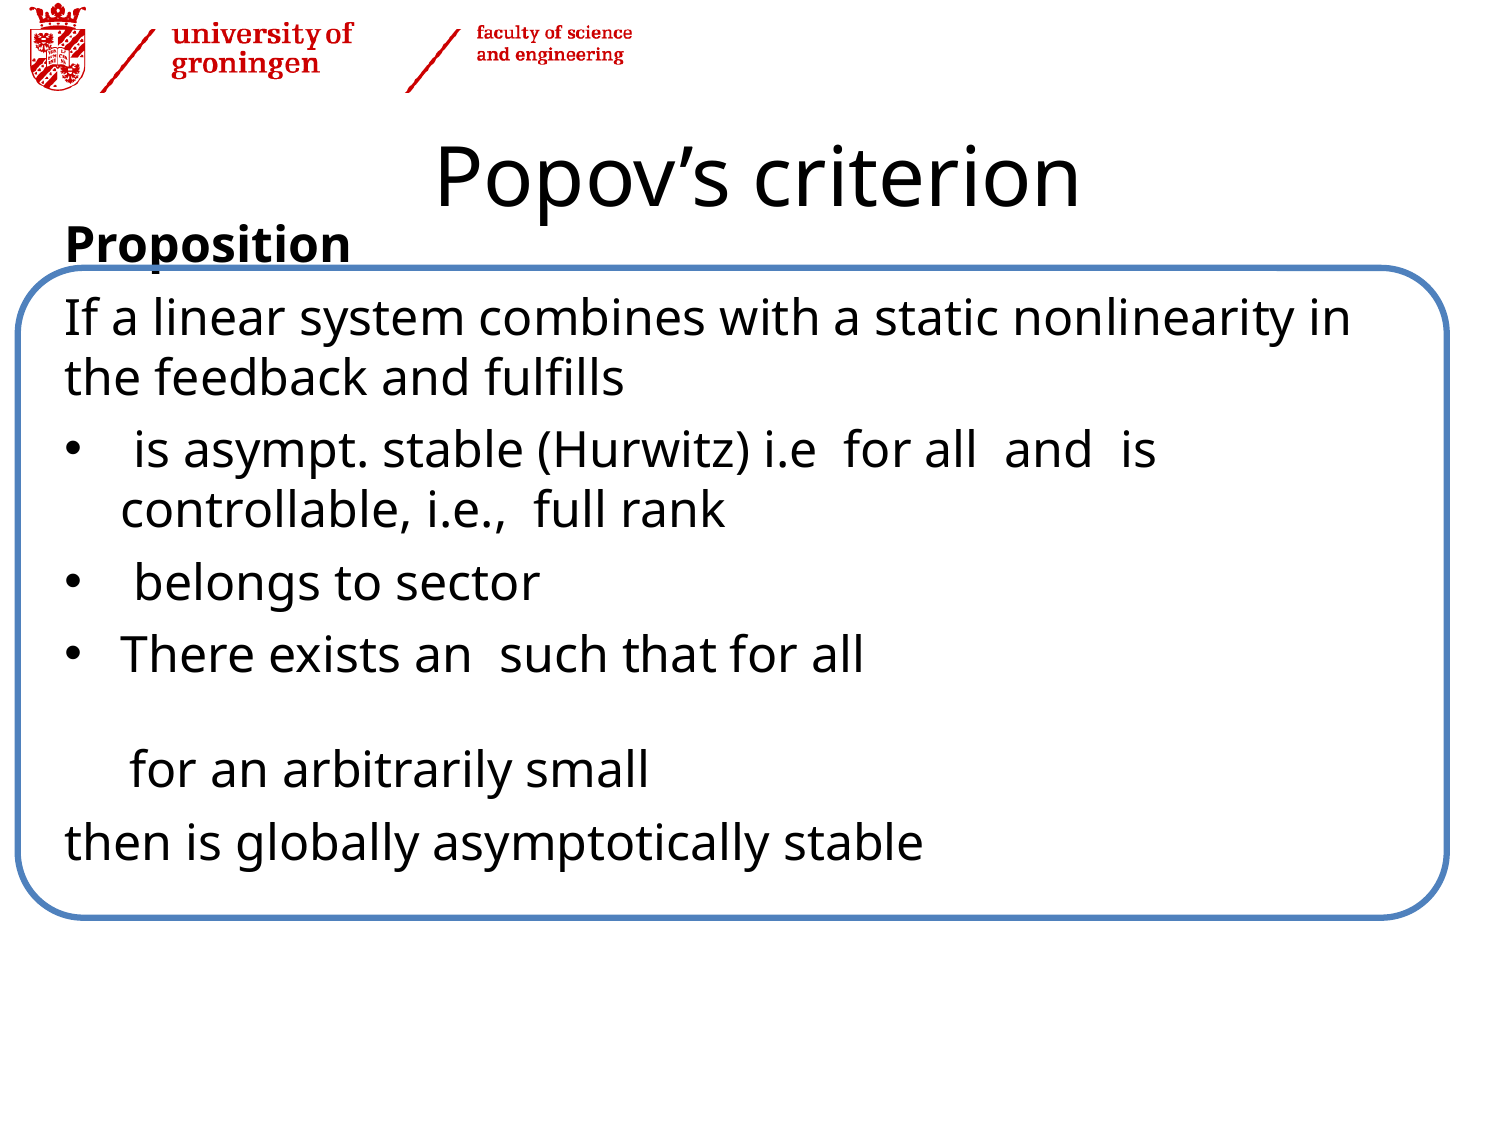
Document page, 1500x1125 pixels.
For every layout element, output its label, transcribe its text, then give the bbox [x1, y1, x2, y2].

text_box Popov’s criterion [17, 78, 1500, 268]
text_box [15, 265, 1449, 920]
picture [29, 2, 632, 78]
